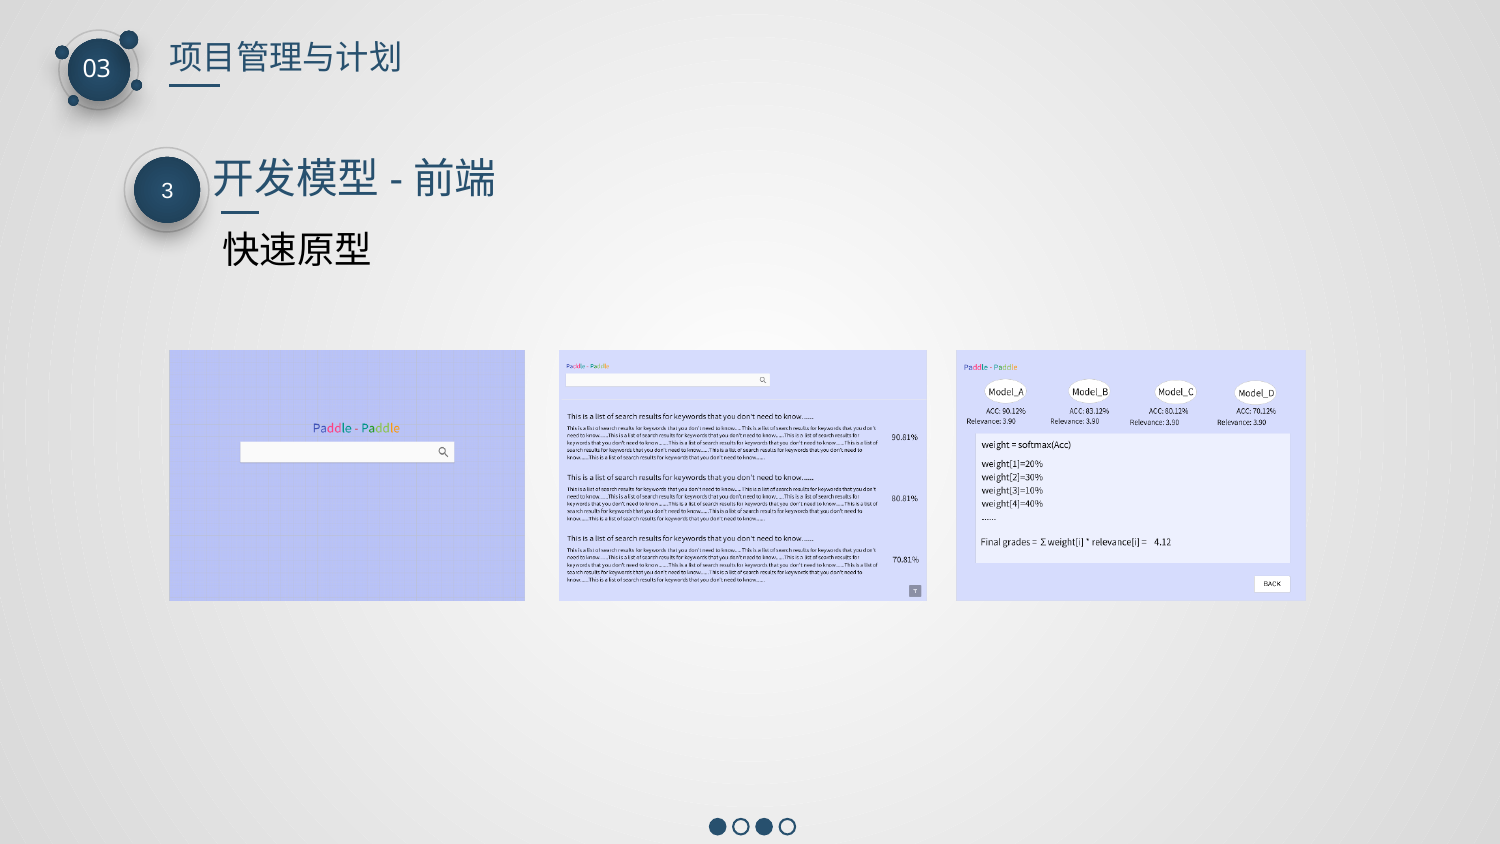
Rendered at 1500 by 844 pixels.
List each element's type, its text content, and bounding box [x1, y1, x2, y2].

text_box 03 [67, 45, 126, 91]
picture [169, 350, 525, 601]
text_box 项目管理与计划 [155, 28, 418, 84]
picture [956, 350, 1306, 601]
picture [559, 350, 927, 601]
text_box 快速原型 [207, 218, 388, 279]
text_box 开发模型-前端 [197, 144, 512, 209]
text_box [124, 147, 209, 232]
